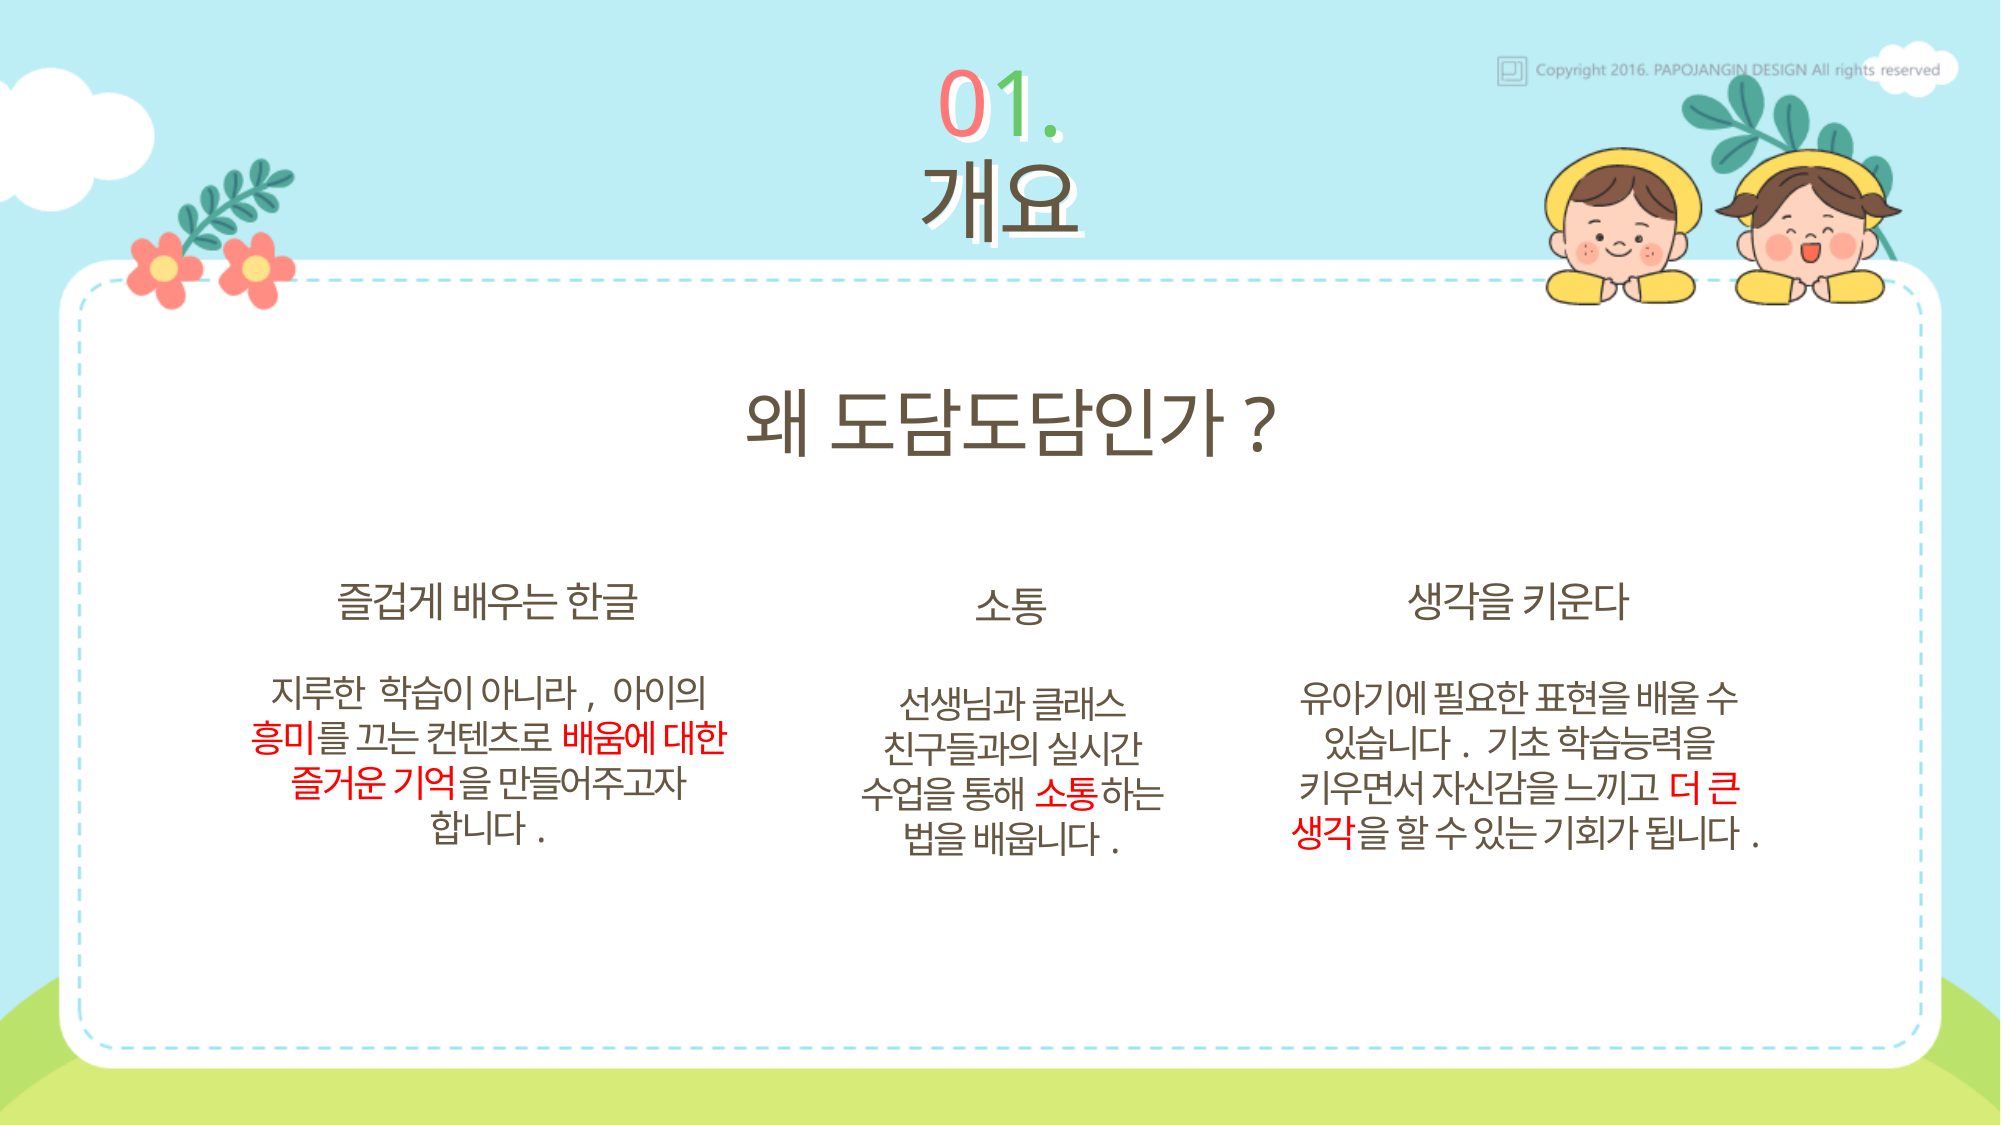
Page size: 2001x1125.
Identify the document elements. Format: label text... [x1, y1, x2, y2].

text_box 왜 도담도담인가? [729, 369, 1270, 475]
picture [0, 0, 2001, 1125]
text_box 즐겁게 배우는 한글 지루한 학습이 아니라, 아이의 흥미를 끄는 컨텐츠로 배움에 대한 즐거운 기억을 만들어주고자 합니다. [228, 568, 748, 858]
text_box 생각을 키운다 유아기에 필요한 표현을 배울 수 있습니다. 기초 학습능력을 키우면서 자신감을 느끼고 더 큰 생각을 할 수 있는 기회가 됩니다. [1276, 567, 1761, 863]
text_box 소통 선생님과 클래스 친구들과의 실시간 수업을 통해 소통하는 법을 배웁니다. [821, 573, 1202, 914]
title 01. 개요 [840, 106, 1160, 207]
